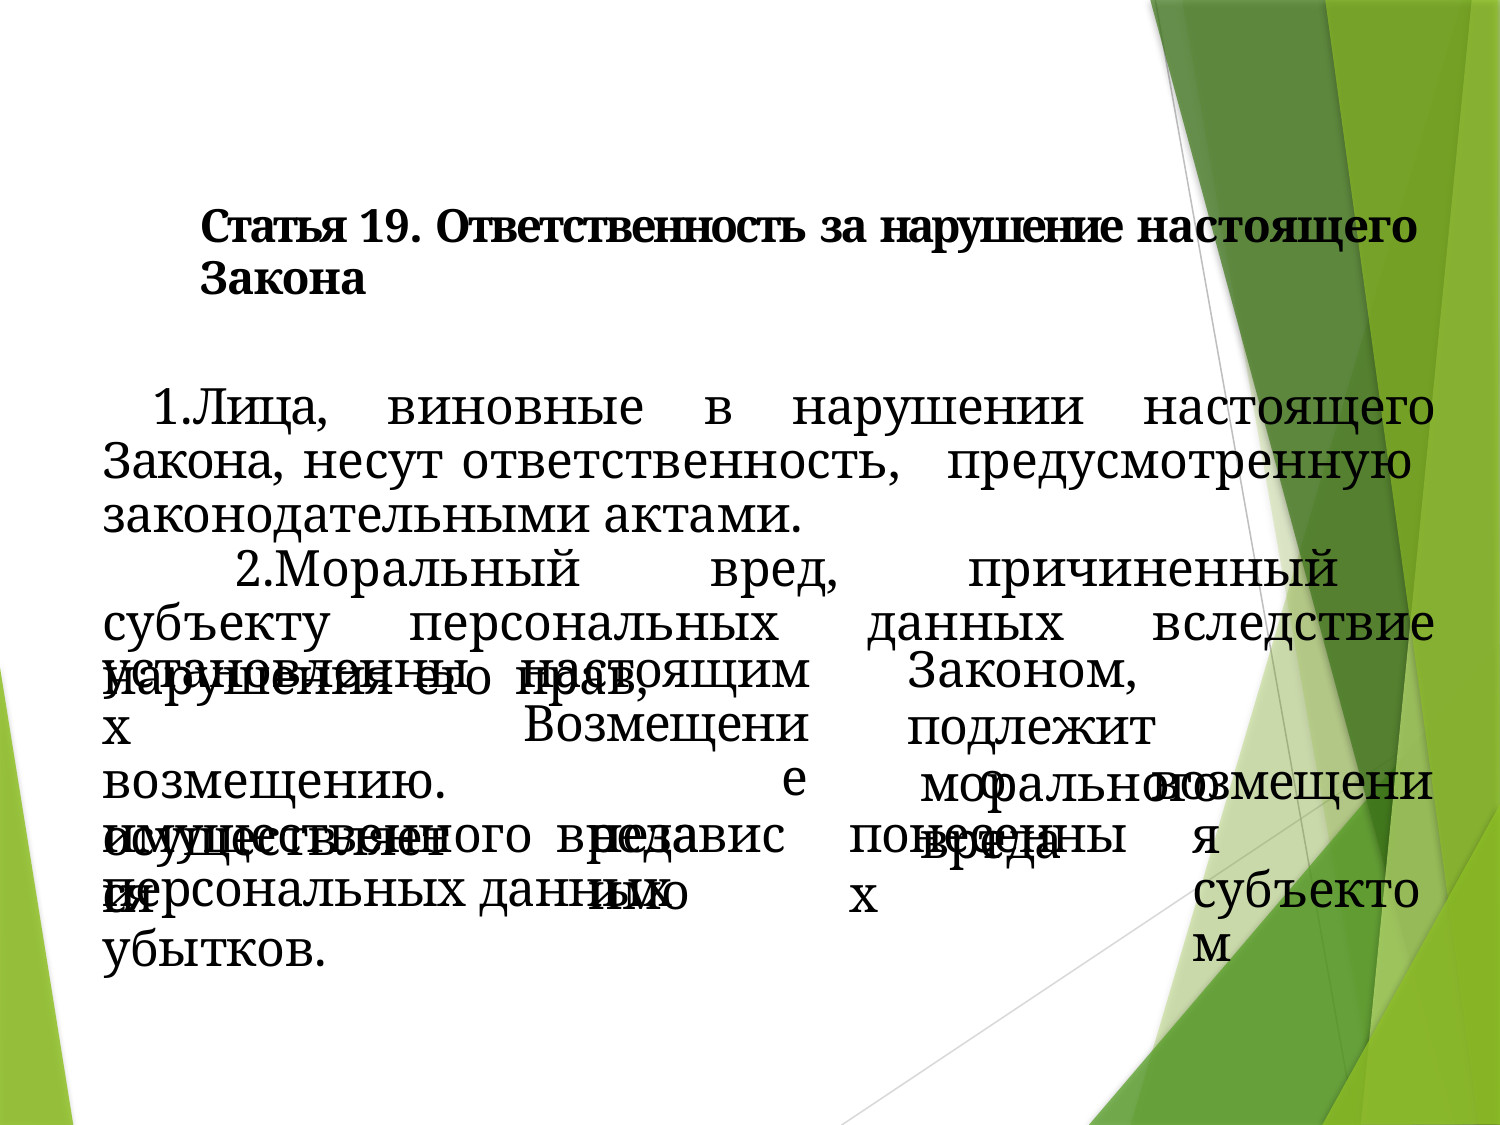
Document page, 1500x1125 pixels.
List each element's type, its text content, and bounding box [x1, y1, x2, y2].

text_box возмещения субъектом [1149, 746, 1437, 972]
text_box от [976, 746, 1032, 800]
text_box установленных возмещению. осуществляется [100, 638, 470, 800]
text_box настоящим Возмещение независимо [519, 638, 860, 920]
text_box Законом, подлежит морального вреда [905, 638, 1438, 869]
text_box Статья 19. Ответственность за нарушение настоящего Закона Лица, виновные в нарушении настоящего Закона, несут ответственность, предусмотренную законодательными актами. Моральный вред, причиненный субъекту персональных данных вследствие нарушения его прав, [100, 197, 1438, 705]
text_box имущественного вреда и [100, 800, 785, 854]
text_box понесенных [847, 800, 1128, 923]
text_box персональных данных убытков. [100, 854, 833, 977]
